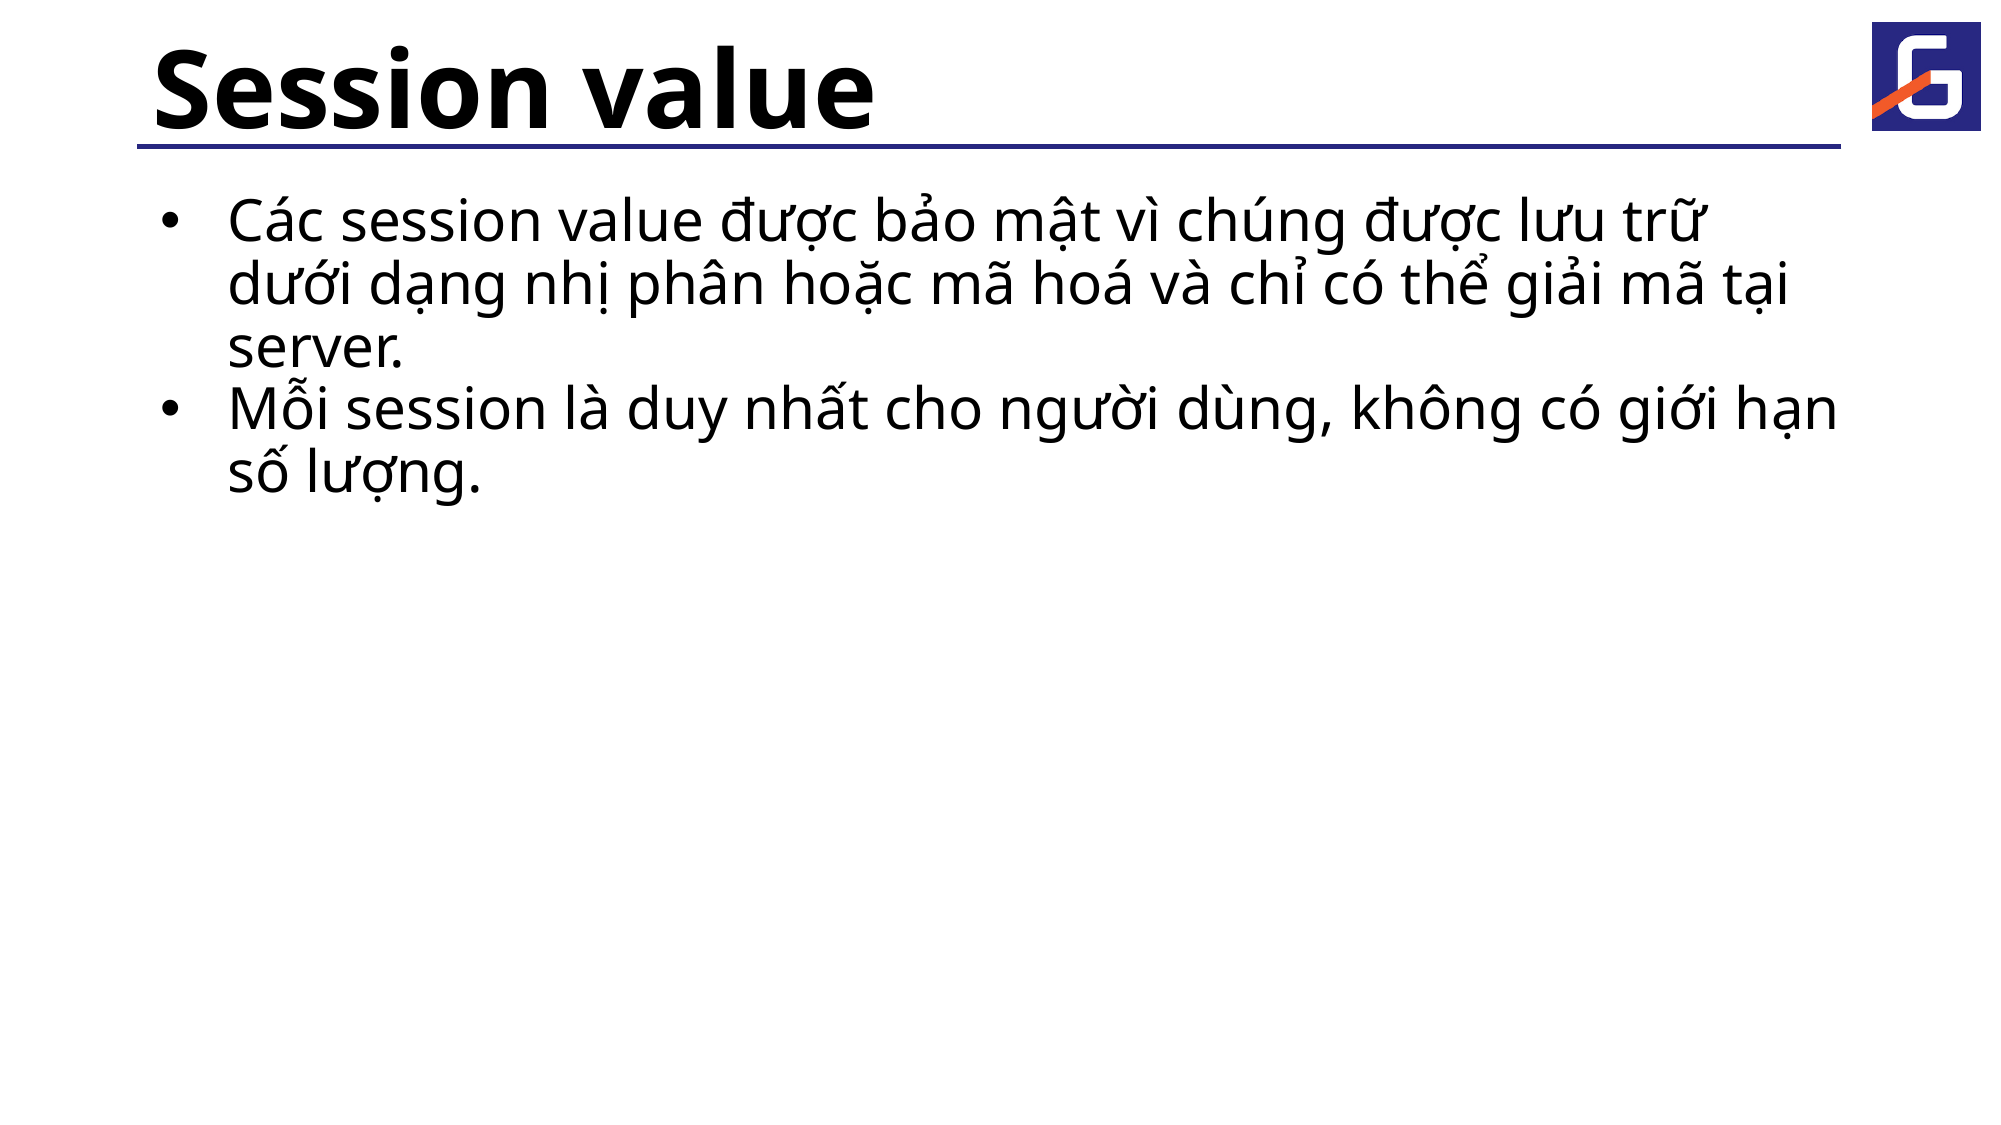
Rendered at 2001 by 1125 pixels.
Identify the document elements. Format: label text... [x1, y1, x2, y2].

picture [1872, 22, 1981, 131]
list Các session value được bảo mật vì chúng được lưu trữ dưới dạng nhị phân hoặc mã hoá và chỉ có thể giải mã tại server. Mỗi session là duy nhất cho người dùng, không có giới hạn số lượng. [137, 183, 1863, 1014]
title Session value [137, 26, 1863, 160]
